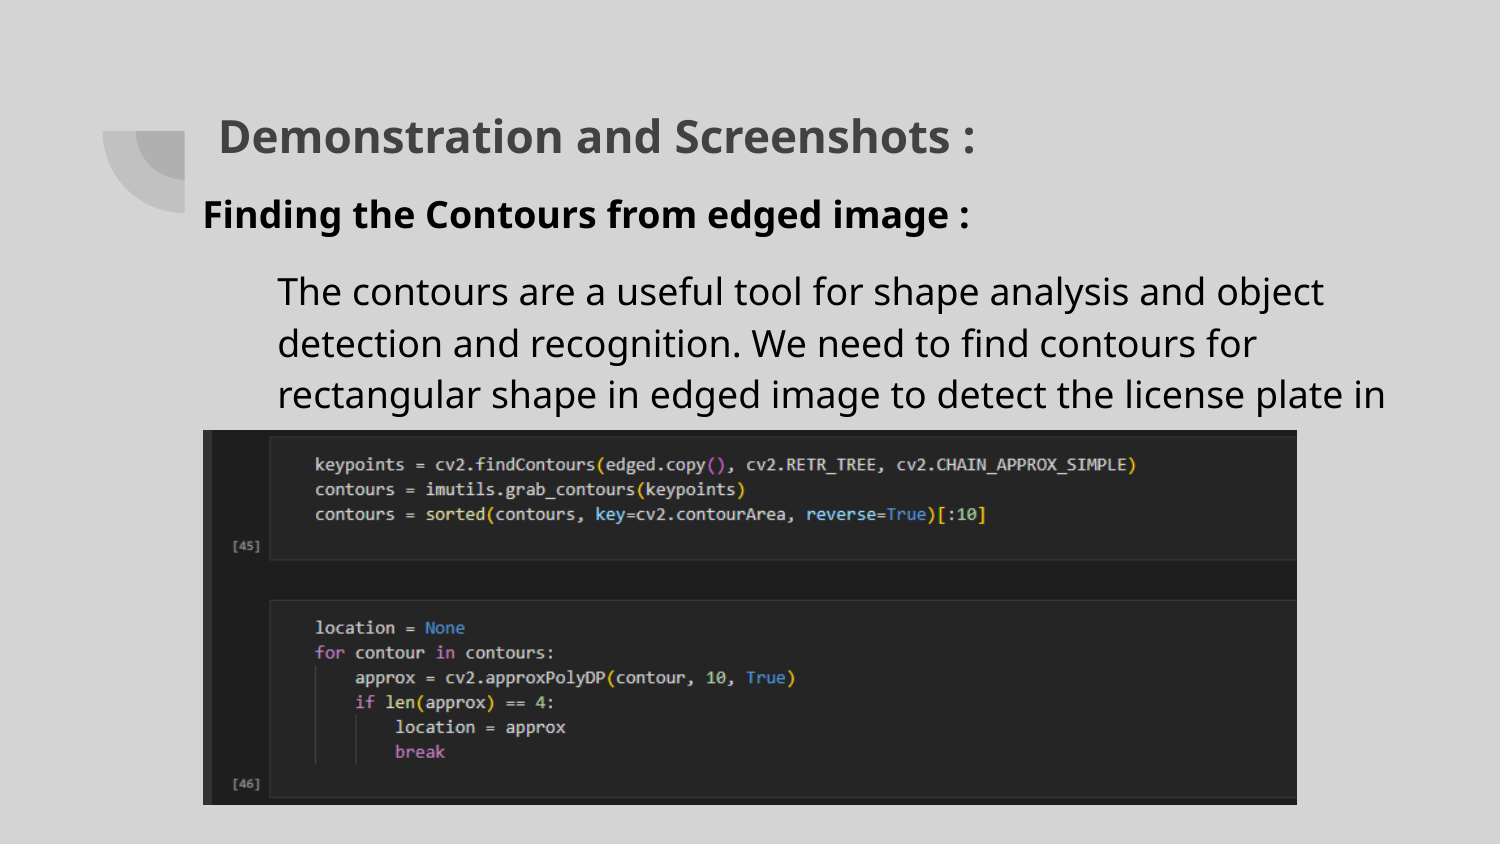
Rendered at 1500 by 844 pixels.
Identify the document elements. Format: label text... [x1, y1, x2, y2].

list Finding the Contours from edged image : The contours are a useful tool for shape analysis and object detection and recognition. We need to find contours for rectangular shape in edged image to detect the license plate in input image. [187, 169, 1487, 771]
title Demonstration and Screenshots : [202, 84, 1357, 169]
picture [203, 430, 1297, 805]
